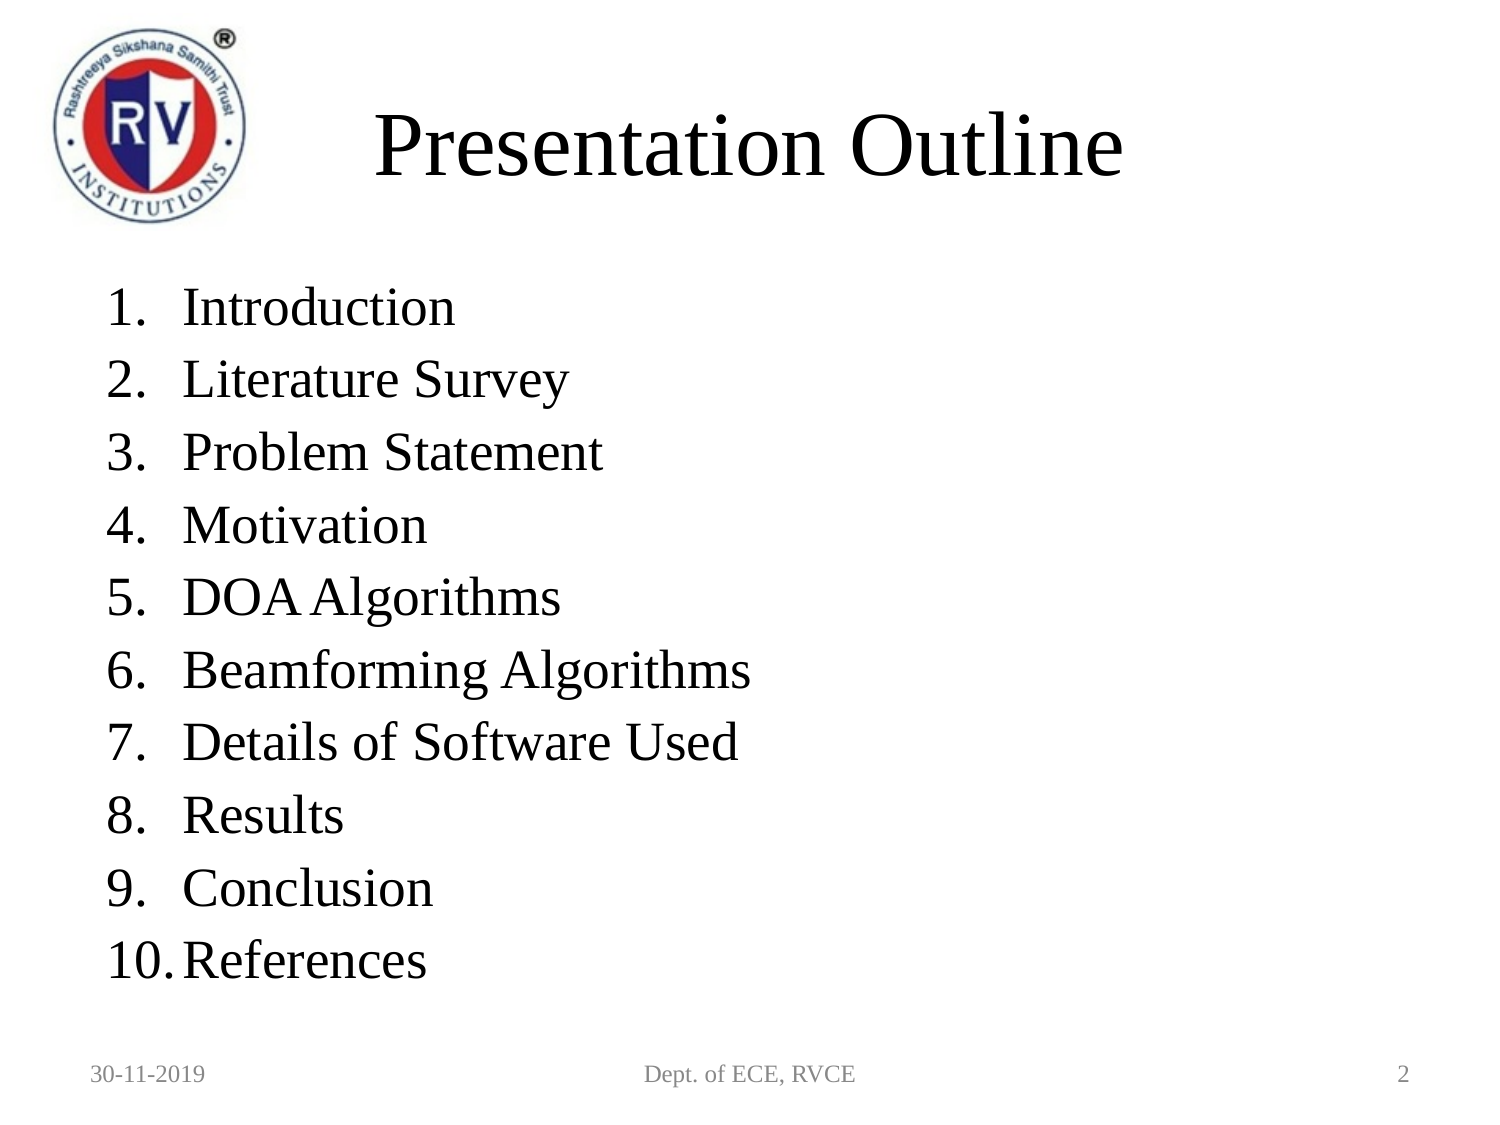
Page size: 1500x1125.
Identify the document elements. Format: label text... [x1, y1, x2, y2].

picture [32, 13, 260, 231]
list Introduction Literature Survey Problem Statement Motivation DOA Algorithms Beamforming Algorithms Details of Software Used Results Conclusion References [75, 262, 1425, 1005]
footer Dept. of ECE, RVCE [512, 1042, 988, 1103]
title Presentation Outline [75, 45, 1425, 233]
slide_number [75, 1042, 425, 1103]
slide_number 2 [1074, 1042, 1425, 1103]
